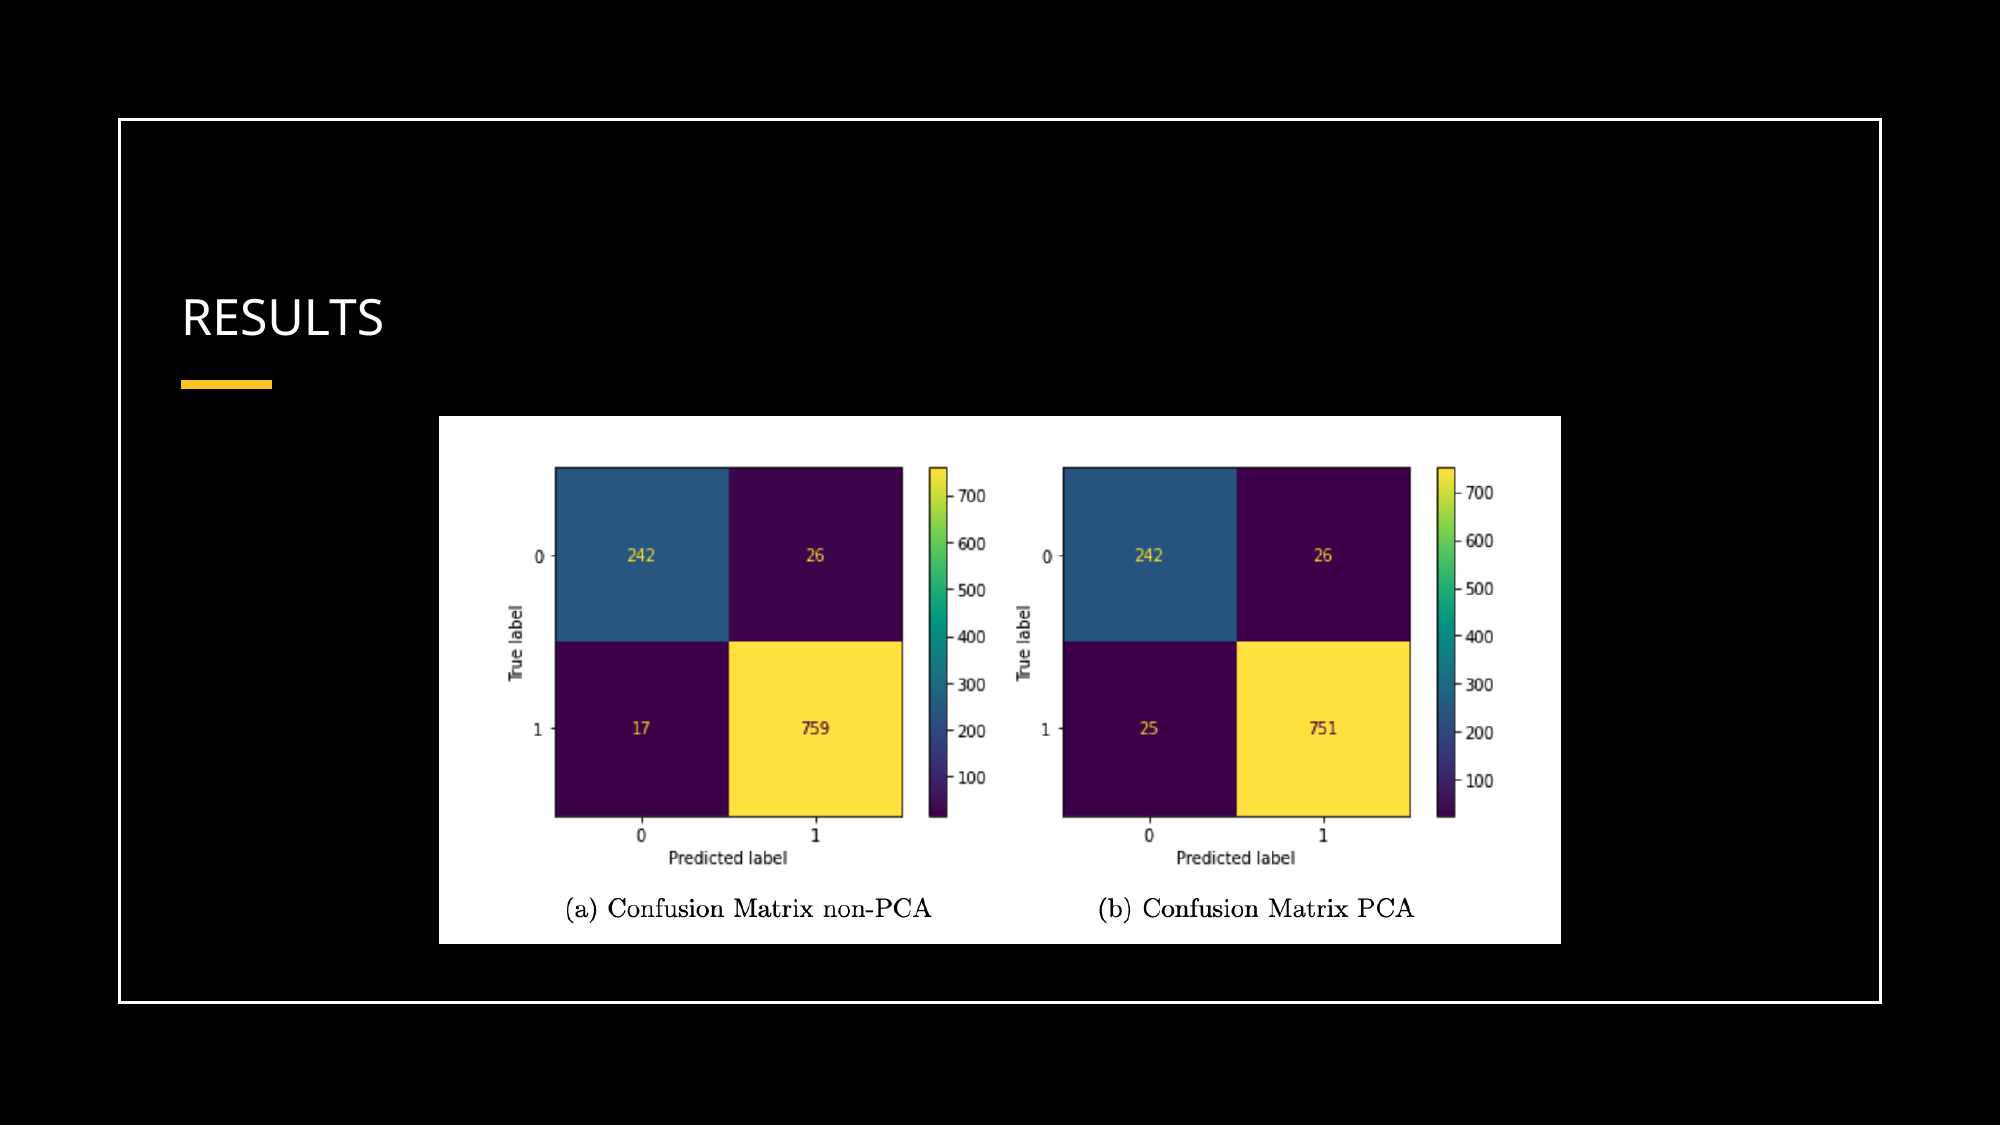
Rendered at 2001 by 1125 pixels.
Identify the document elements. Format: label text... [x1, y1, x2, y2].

title RESULTS [181, 184, 1819, 346]
picture [439, 416, 1561, 944]
